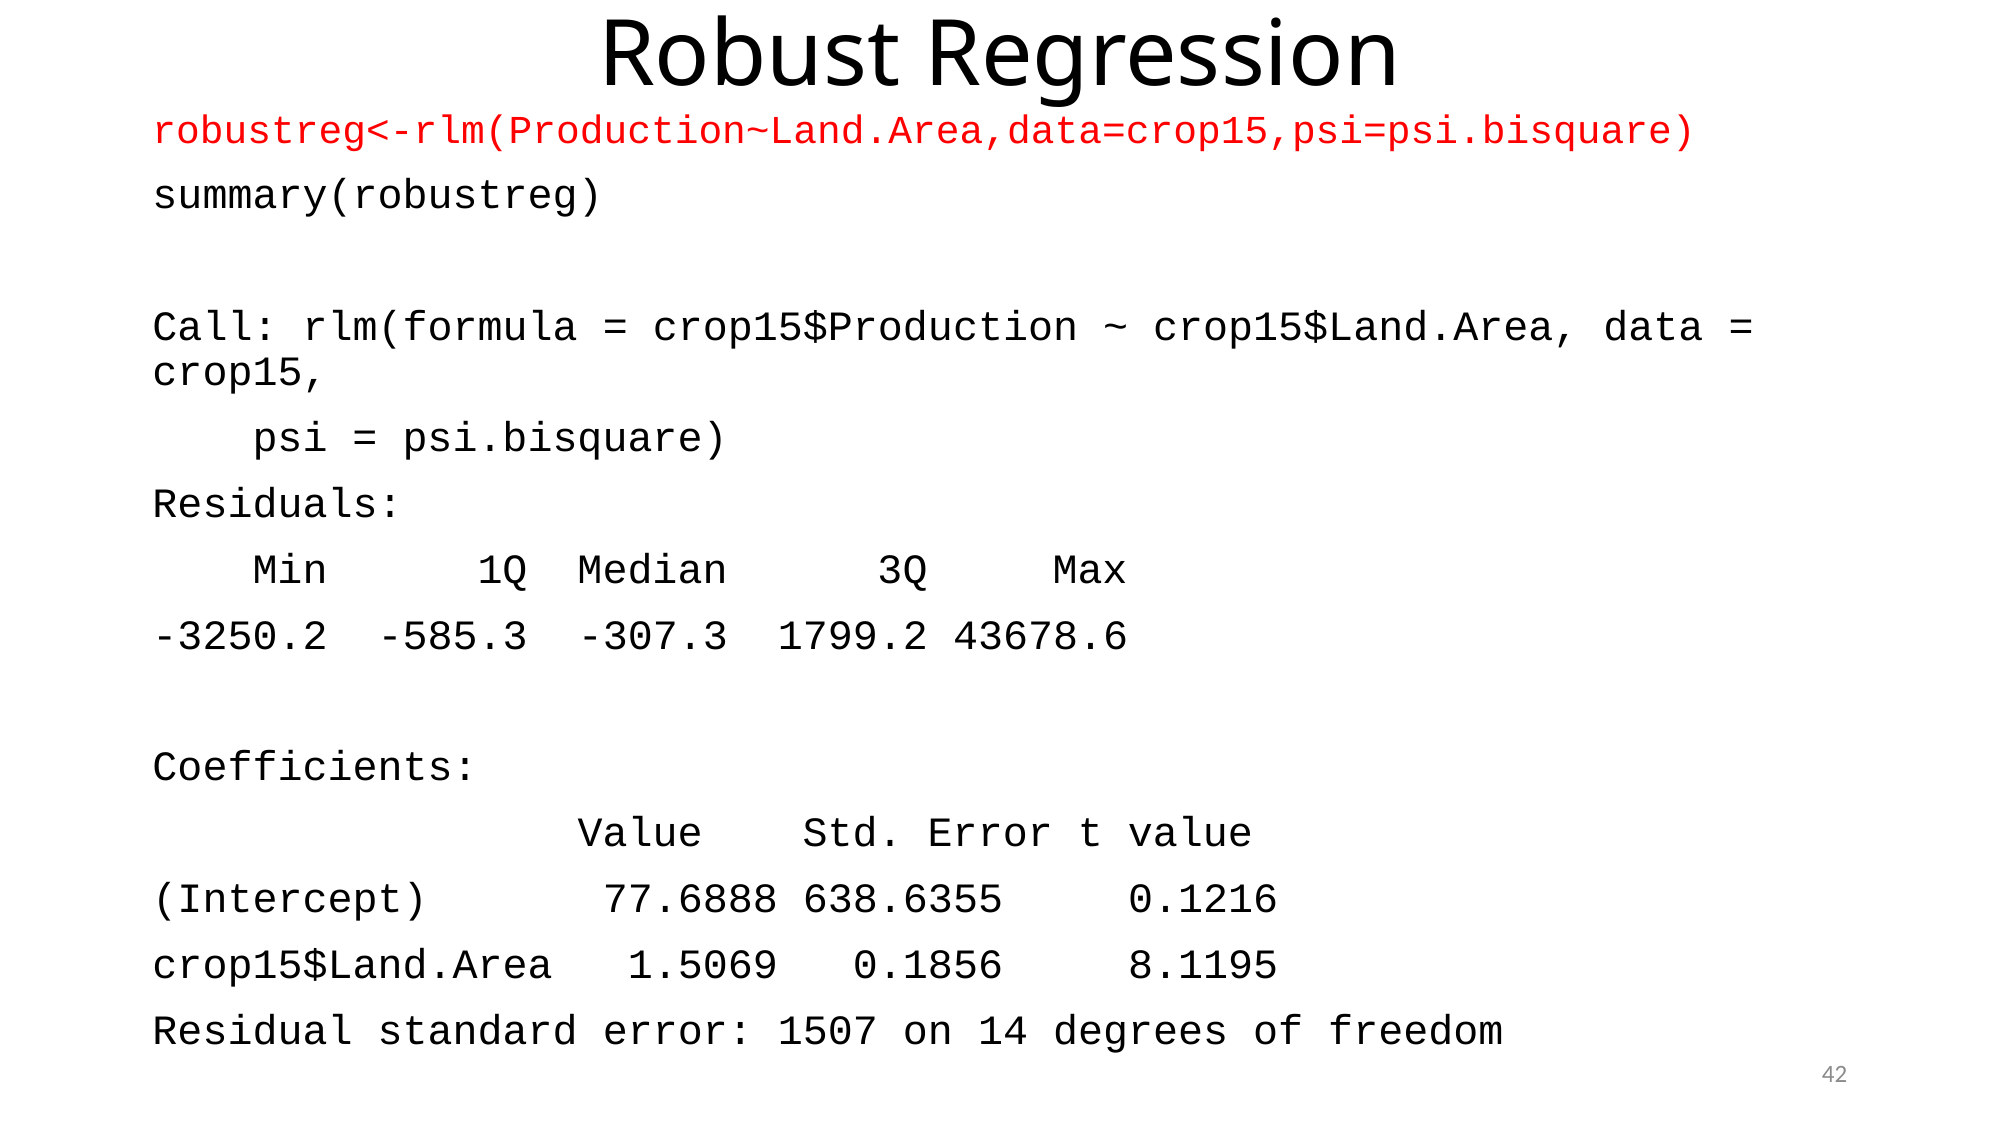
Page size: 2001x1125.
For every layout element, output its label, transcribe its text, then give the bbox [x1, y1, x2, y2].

slide_number 42 [1412, 1042, 1863, 1103]
title Robust Regression [137, 0, 1863, 101]
list robustreg<-rlm(Production~Land.Area,data=crop15,psi=psi.bisquare) summary(robustreg) Call: rlm(formula = crop15$Production ~ crop15$Land.Area, data = crop15, psi = psi.bisquare) Residuals: Min 1Q Median 3Q Max -3250.2 -585.3 -307.3 1799.2 43678.6 Coefficients: Value Std. Error t value (Intercept) 77.6888 638.6355 0.1216 crop15$Land.Area 1.5069 0.1856 8.1195 Residual standard error: 1507 on 14 degrees of freedom [137, 101, 1863, 816]
